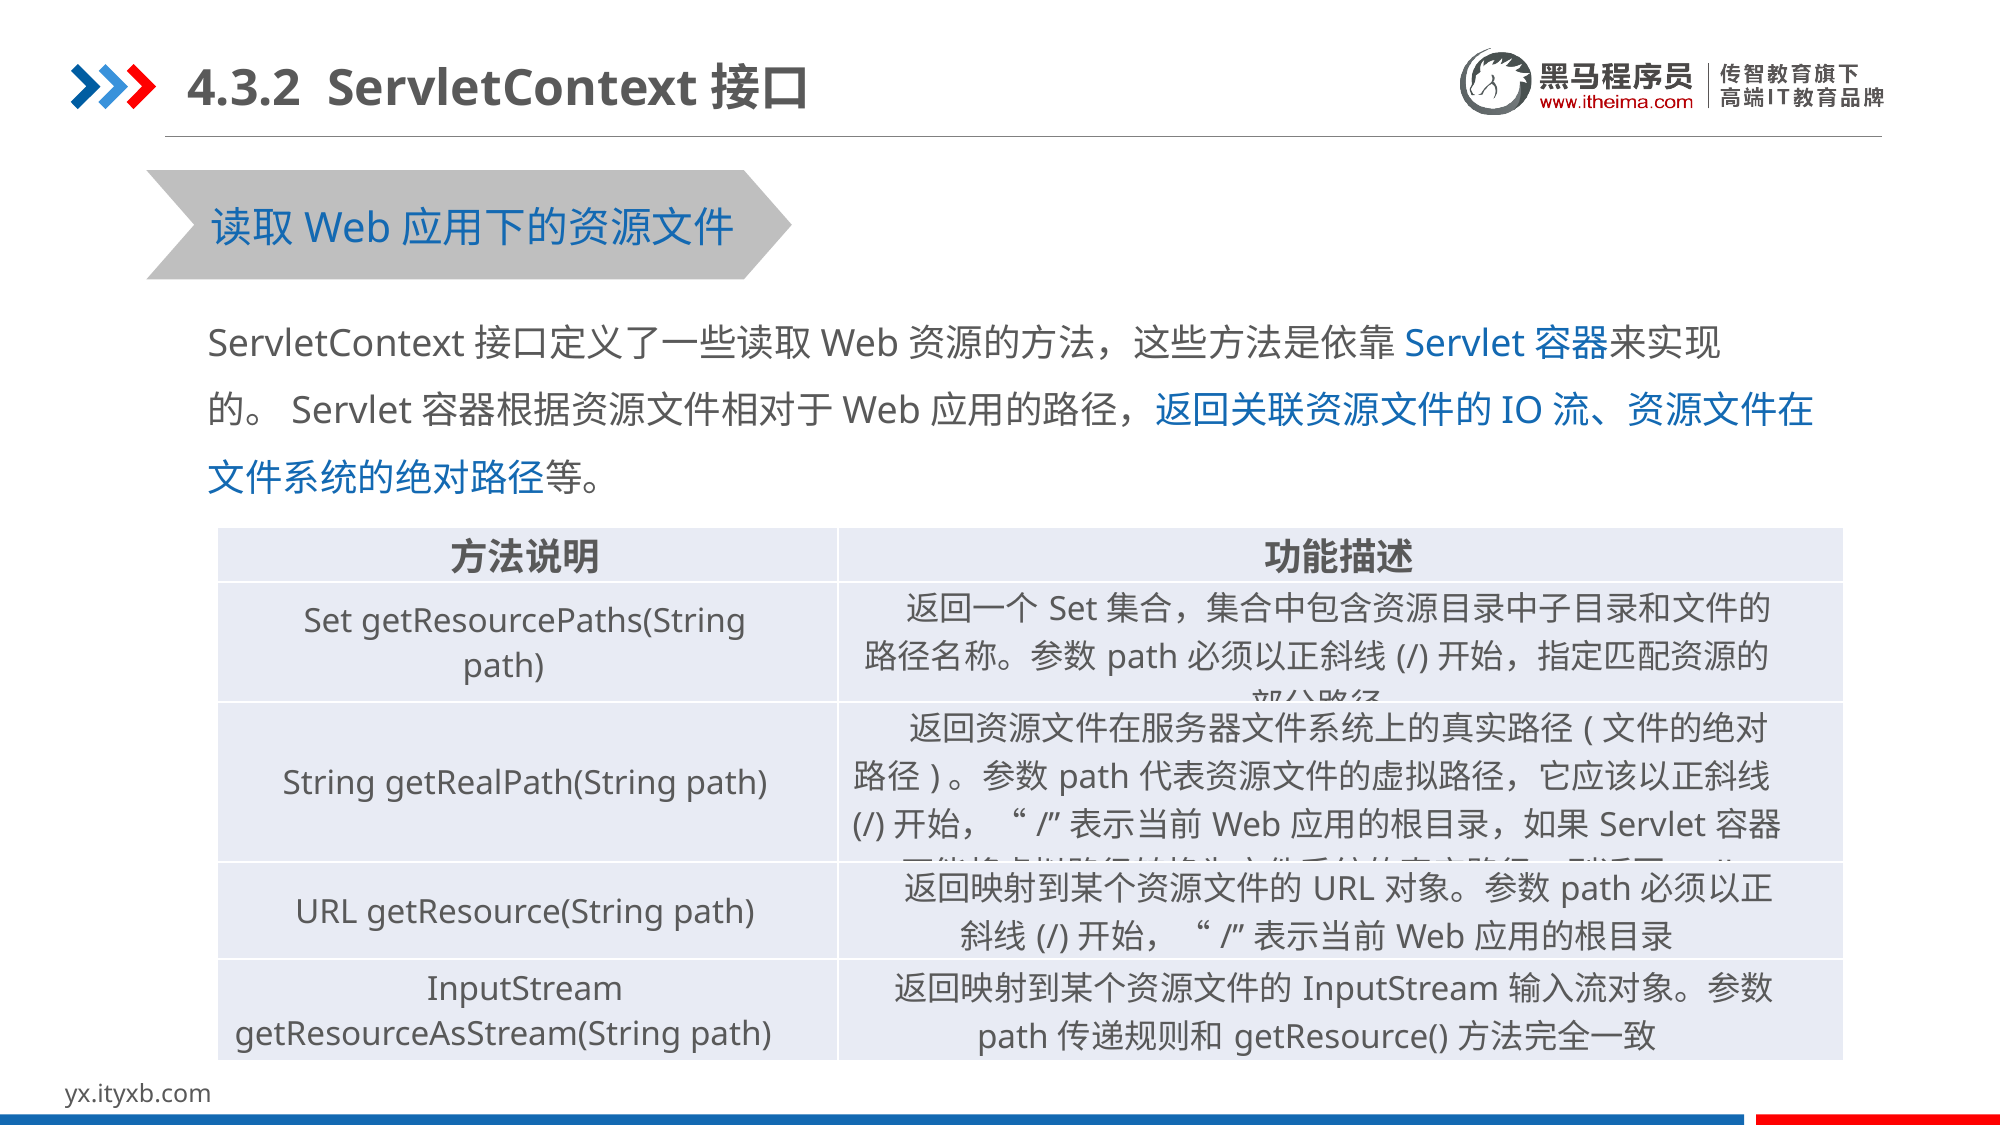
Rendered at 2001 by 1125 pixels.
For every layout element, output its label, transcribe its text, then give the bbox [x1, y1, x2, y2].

text_box 读取Web应用下的资源文件 [195, 193, 751, 258]
picture [1460, 48, 1887, 115]
table_cell InputStream getResourceAsStream(String path) [218, 960, 837, 1060]
table_cell URL getResource(String path) [218, 863, 837, 958]
table_cell 返回映射到某个资源文件的InputStream输入流对象。参数path传递规则和getResource()方法完全一致 [839, 960, 1843, 1060]
table_cell String getRealPath(String path) [218, 703, 837, 861]
table_cell 返回一个Set集合，集合中包含资源目录中子目录和文件的路径名称。参数path必须以正斜线(/)开始，指定匹配资源的部分路径 [839, 583, 1843, 701]
text_box 4.3.2 ServletContext接口 [187, 43, 921, 127]
table_header 方法说明 [218, 528, 837, 581]
table_cell 返回映射到某个资源文件的URL对象。参数path必须以正斜线(/)开始，“/”表示当前Web应用的根目录 [839, 863, 1843, 958]
table_header 功能描述 [839, 528, 1843, 581]
text_box [146, 170, 792, 280]
table_cell Set getResourcePaths(String path) [218, 583, 837, 701]
text_box ServletContext接口定义了一些读取Web资源的方法，这些方法是依靠Servlet容器来实现的。Servlet容器根据资源文件相对于Web应用的路径，返回关联资源文件的IO流、资源文件在文件系统的绝对路径等。 [192, 288, 1851, 517]
table_cell 返回资源文件在服务器文件系统上的真实路径(文件的绝对路径)。参数path代表资源文件的虚拟路径，它应该以正斜线(/)开始，“/”表示当前Web应用的根目录，如果Servlet容器不能将虚拟路径转换为文件系统的真实路径，则返回null [839, 703, 1843, 861]
